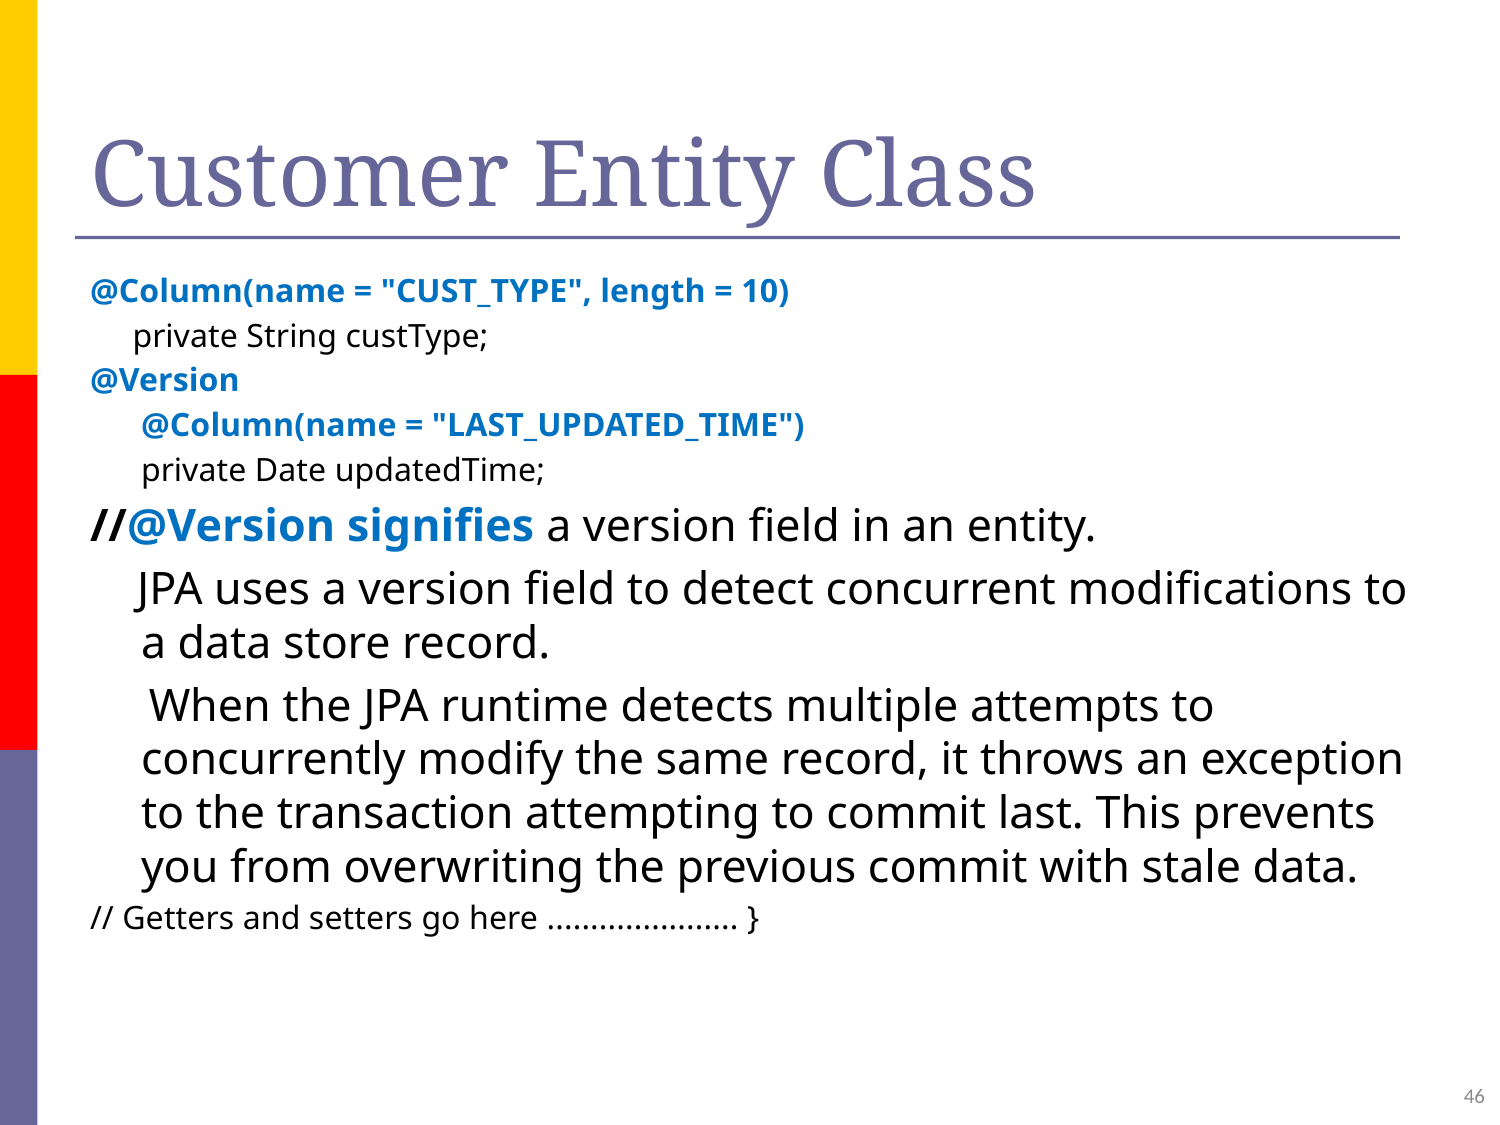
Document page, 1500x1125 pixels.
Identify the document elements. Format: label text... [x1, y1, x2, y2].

title Customer Entity Class [74, 45, 1401, 233]
list @Column(name = "CUST_TYPE", length = 10) private String custType; @Version @Column(name = "LAST_UPDATED_TIME") private Date updatedTime; //@Version signifies a version field in an entity. JPA uses a version field to detect concurrent modifications to a data store record. When the JPA runtime detects multiple attempts to concurrently modify the same record, it throws an exception to the transaction attempting to commit last. This prevents you from overwriting the previous commit with stale data. // Getters and setters go here ...................... } [74, 262, 1426, 1006]
slide_number 46 [1149, 1074, 1500, 1125]
